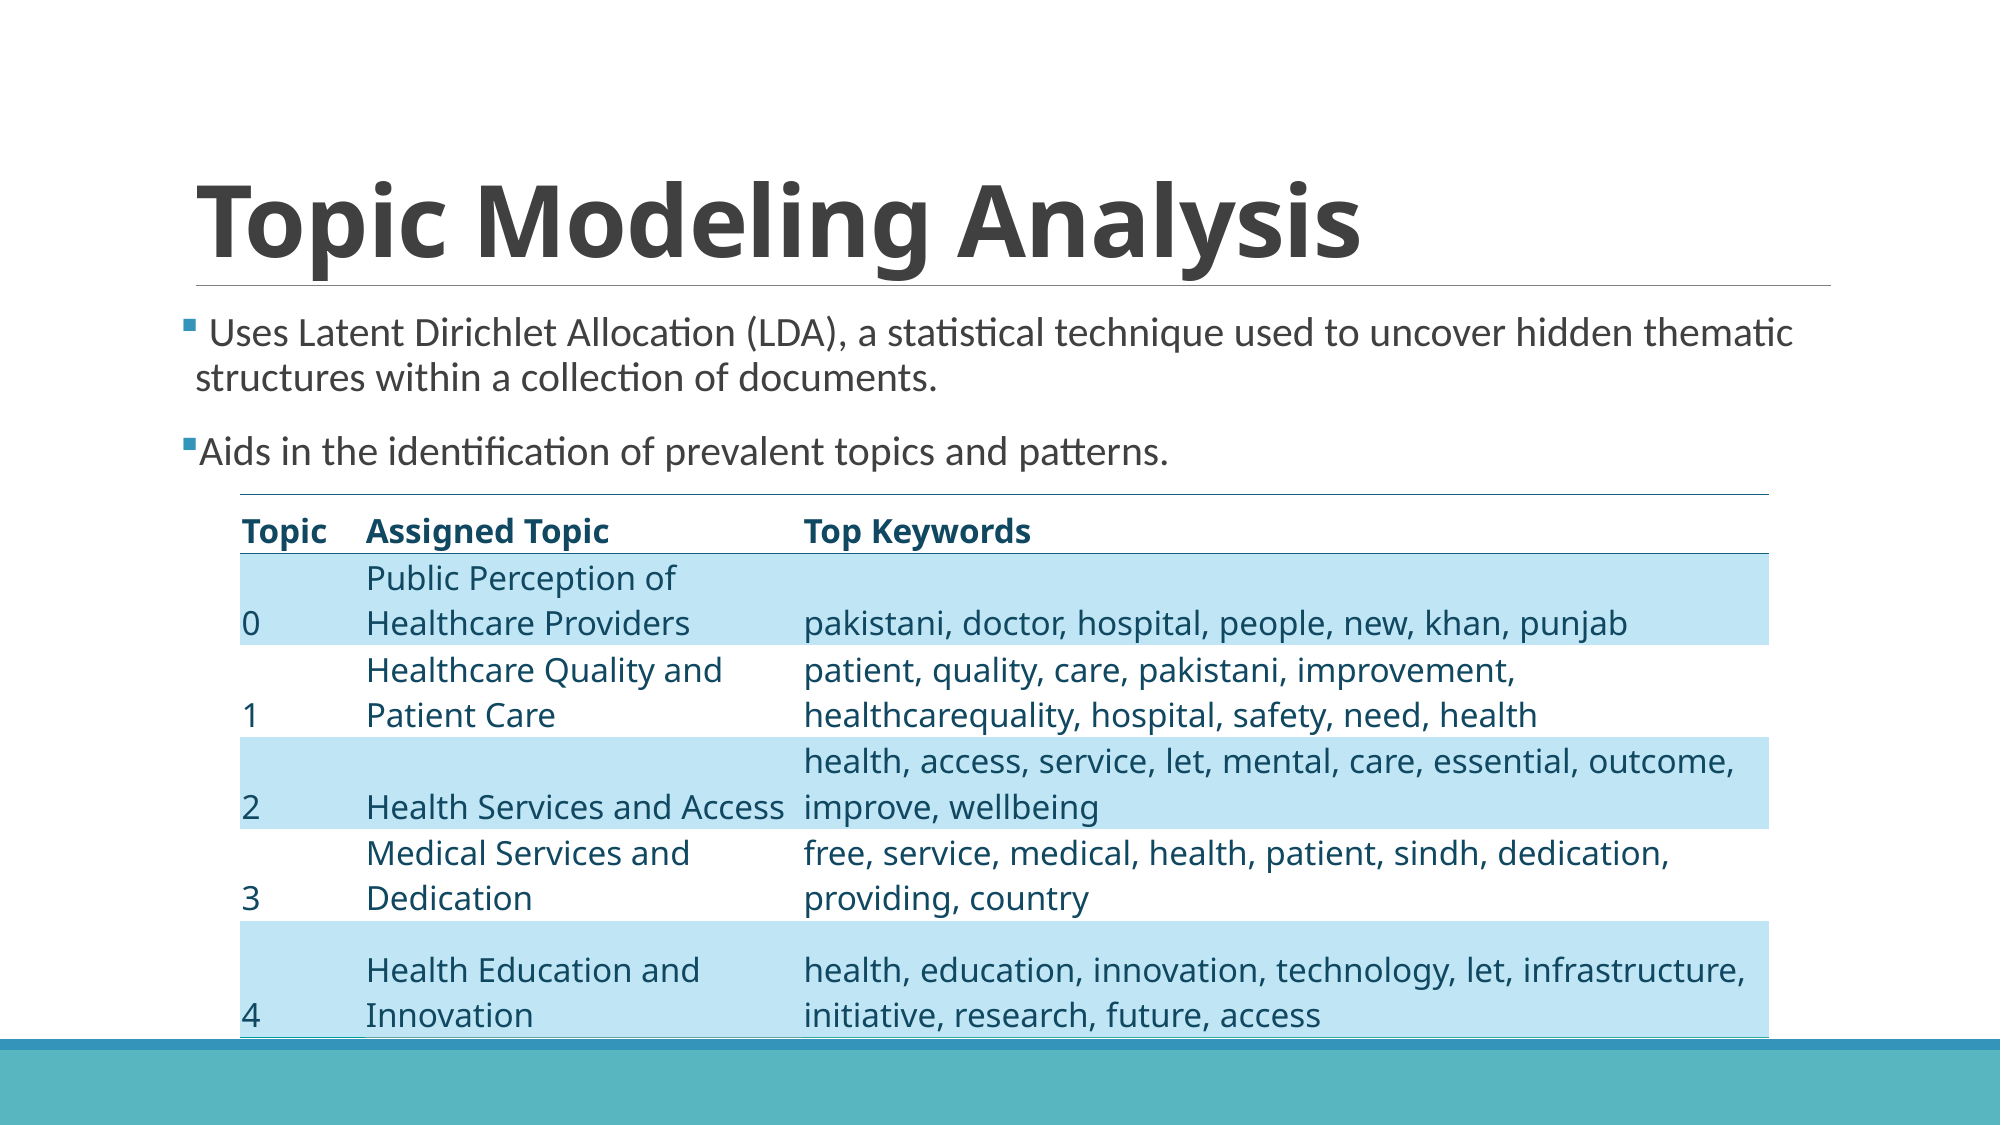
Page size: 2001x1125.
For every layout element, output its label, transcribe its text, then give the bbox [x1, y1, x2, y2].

list Uses Latent Dirichlet Allocation (LDA), a statistical technique used to uncover hidden thematic structures within a collection of documents. Aids in the identification of prevalent topics and patterns. [180, 302, 1830, 963]
table_cell Health Education and Innovation [365, 921, 802, 1037]
table_cell health, education, innovation, technology, let, infrastructure, initiative, research, future, access [802, 921, 1769, 1037]
table_cell 2 [240, 737, 365, 829]
table_cell 1 [240, 645, 365, 737]
table_cell Public Perception of Healthcare Providers [365, 554, 802, 645]
table_cell Medical Services and Dedication [365, 829, 802, 921]
table_cell patient, quality, care, pakistani, improvement, healthcarequality, hospital, safety, need, health [802, 645, 1769, 737]
table_cell 4 [240, 921, 365, 1037]
title Topic Modeling Analysis [180, 47, 1830, 285]
table_cell Healthcare Quality and Patient Care [365, 645, 802, 737]
table_cell free, service, medical, health, patient, sindh, dedication, providing, country [802, 829, 1769, 921]
table_cell health, access, service, let, mental, care, essential, outcome, improve, wellbeing [802, 737, 1769, 829]
table_cell 0 [240, 554, 365, 645]
table_cell pakistani, doctor, hospital, people, new, khan, punjab [802, 554, 1769, 645]
table_header Top Keywords [802, 495, 1769, 553]
table_header Topic [240, 495, 365, 553]
table_cell Health Services and Access [365, 737, 802, 829]
table_header Assigned Topic [365, 495, 802, 553]
table_cell 3 [240, 829, 365, 921]
